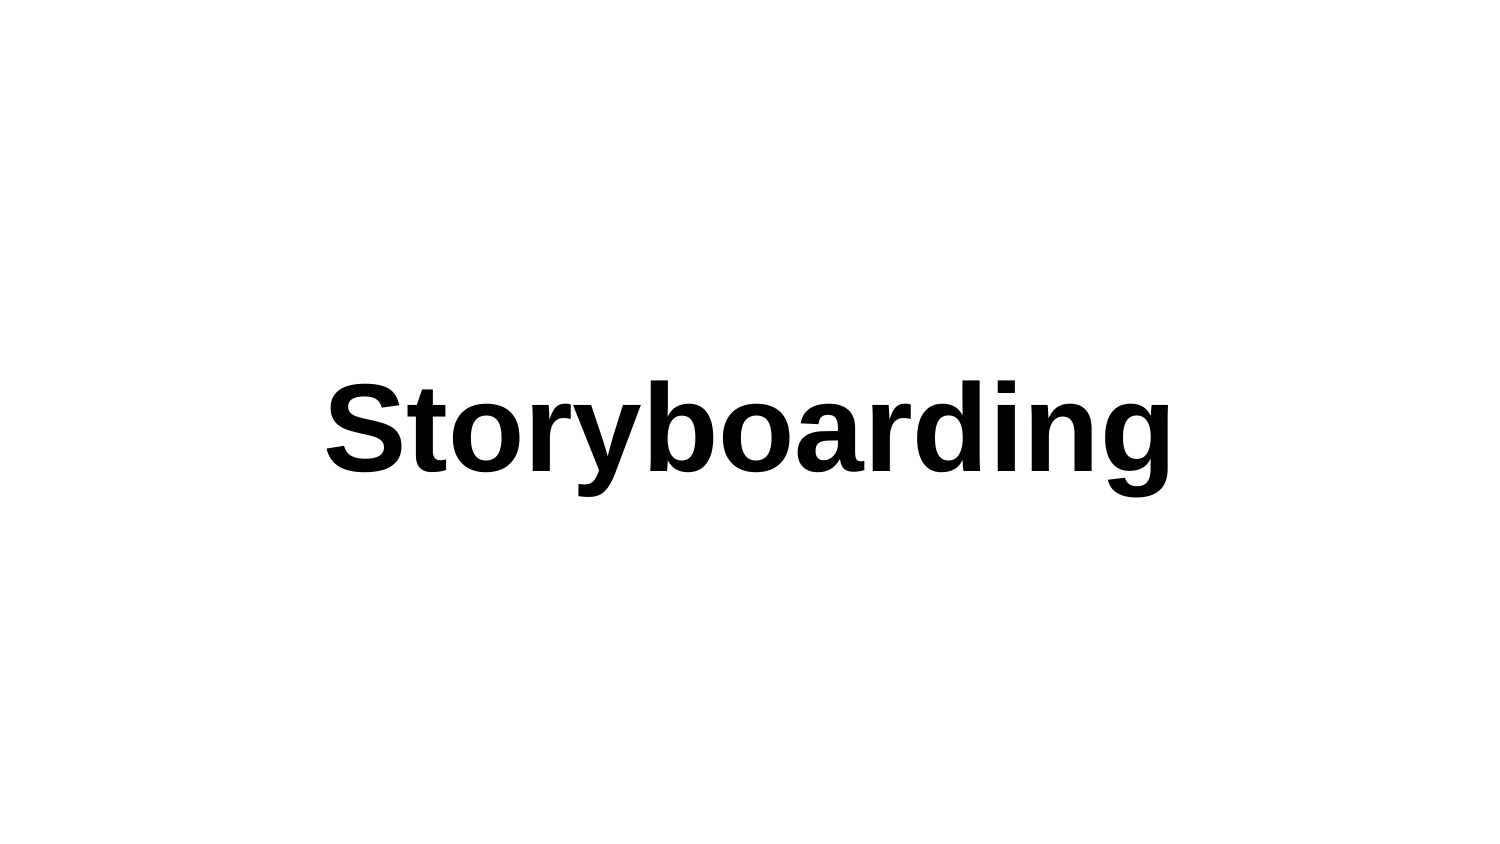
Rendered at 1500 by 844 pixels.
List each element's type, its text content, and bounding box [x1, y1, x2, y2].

title Storyboarding [51, 352, 1449, 491]
